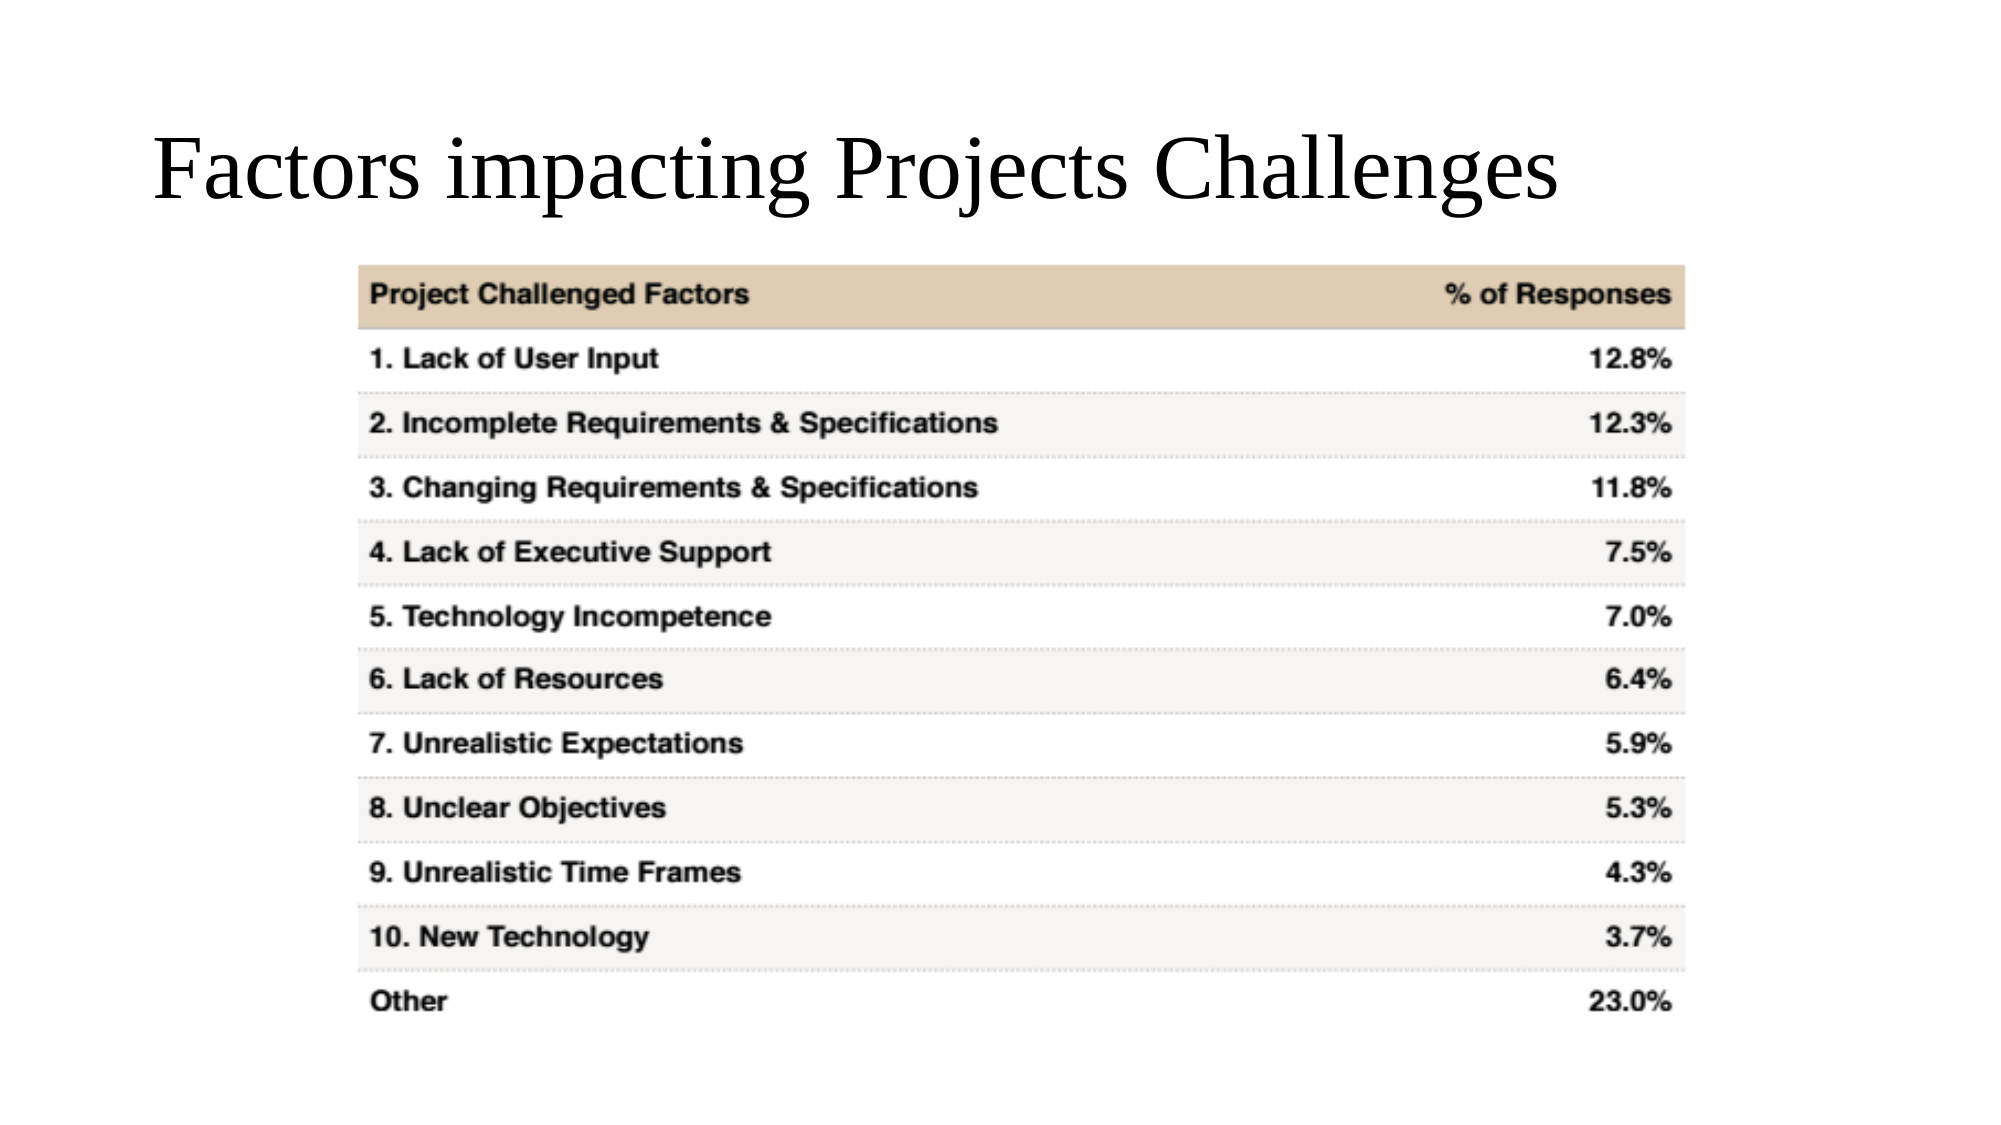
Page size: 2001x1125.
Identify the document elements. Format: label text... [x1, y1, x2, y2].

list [349, 257, 1688, 1033]
title Factors impacting Projects Challenges [137, 59, 1863, 278]
